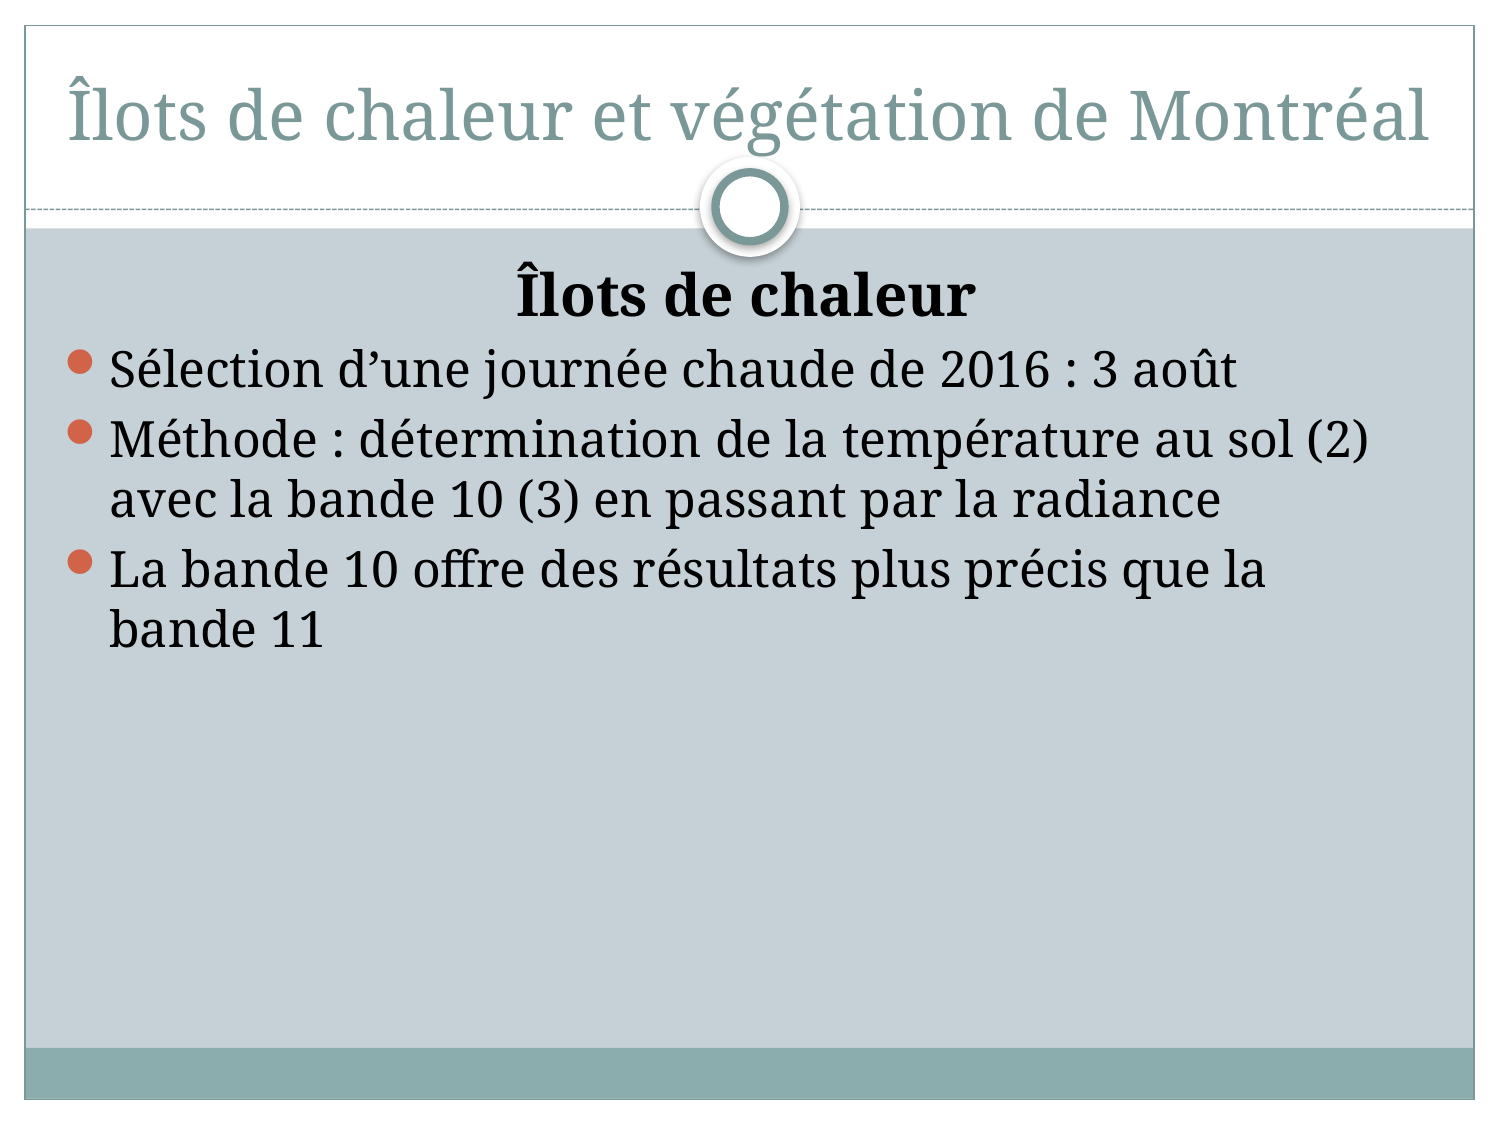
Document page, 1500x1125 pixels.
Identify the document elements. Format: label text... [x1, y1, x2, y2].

title Îlots de chaleur et végétation de Montréal [49, 37, 1450, 162]
list Îlots de chaleur Sélection d’une journée chaude de 2016 : 3 août Méthode : détermination de la température au sol (2) avec la bande 10 (3) en passant par la radiance La bande 10 offre des résultats plus précis que la bande 11 [49, 250, 1445, 1001]
